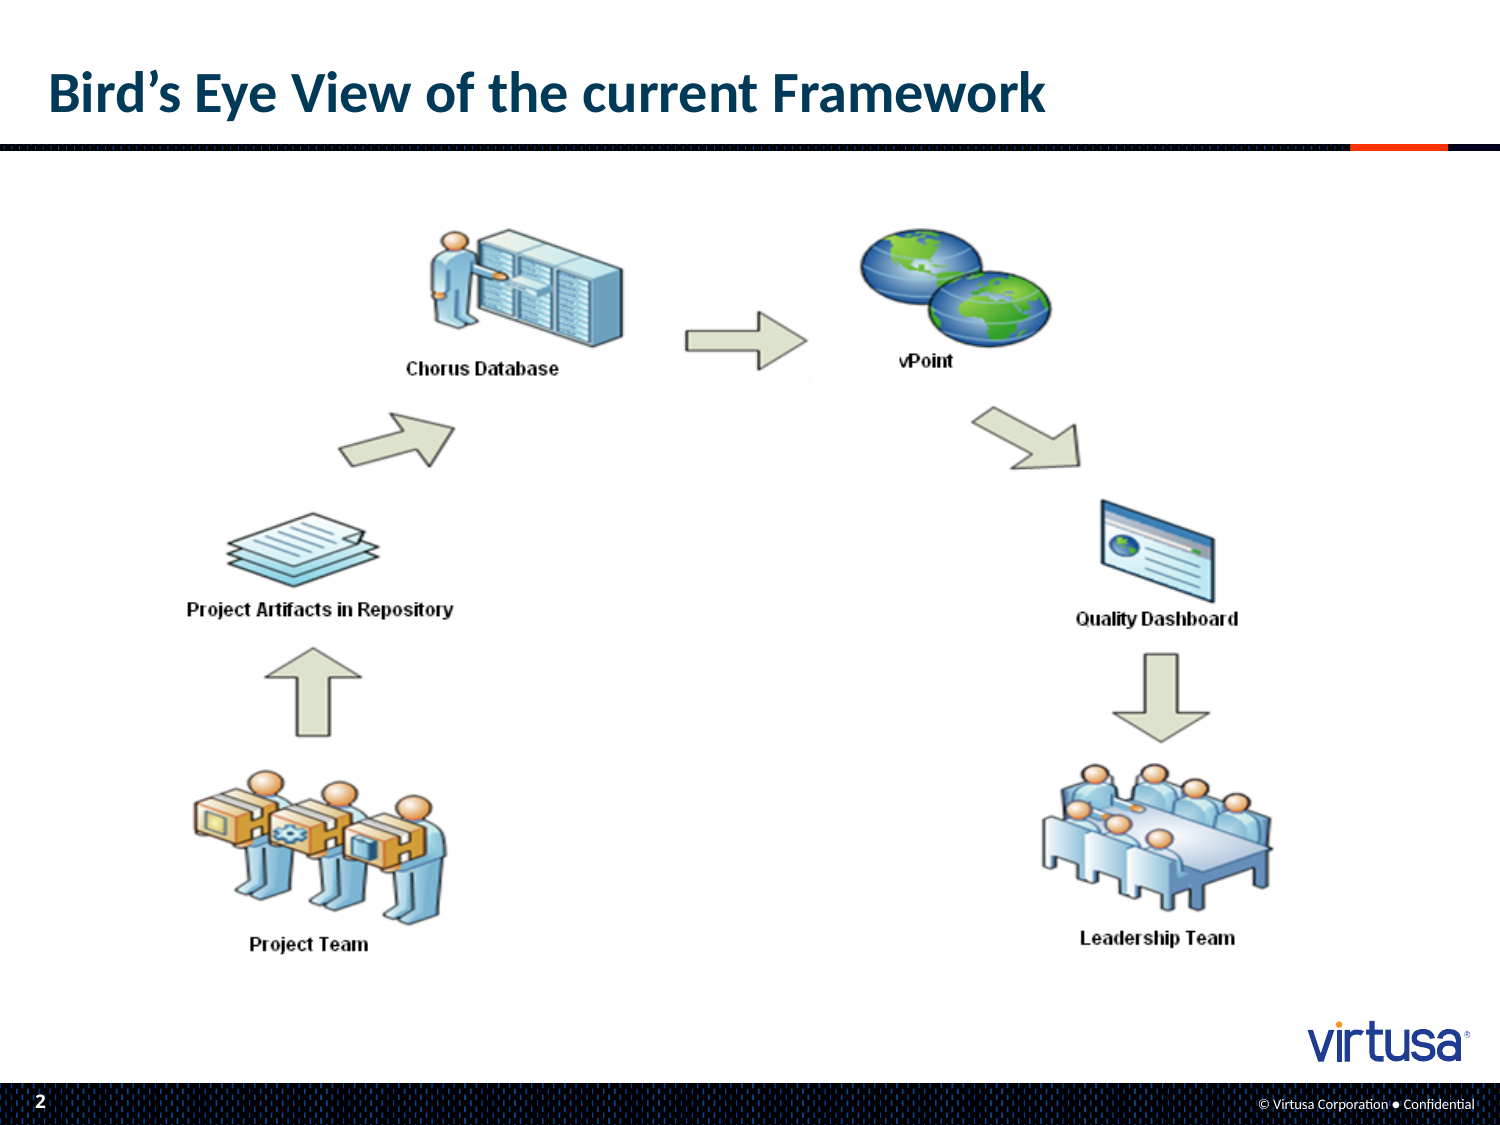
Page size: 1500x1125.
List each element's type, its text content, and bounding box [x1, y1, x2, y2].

picture [174, 224, 1291, 1004]
picture [1463, 144, 1500, 151]
title Bird’s Eye View of the current Framework [33, 0, 1463, 184]
picture [0, 144, 33, 151]
picture [0, 1083, 1500, 1125]
